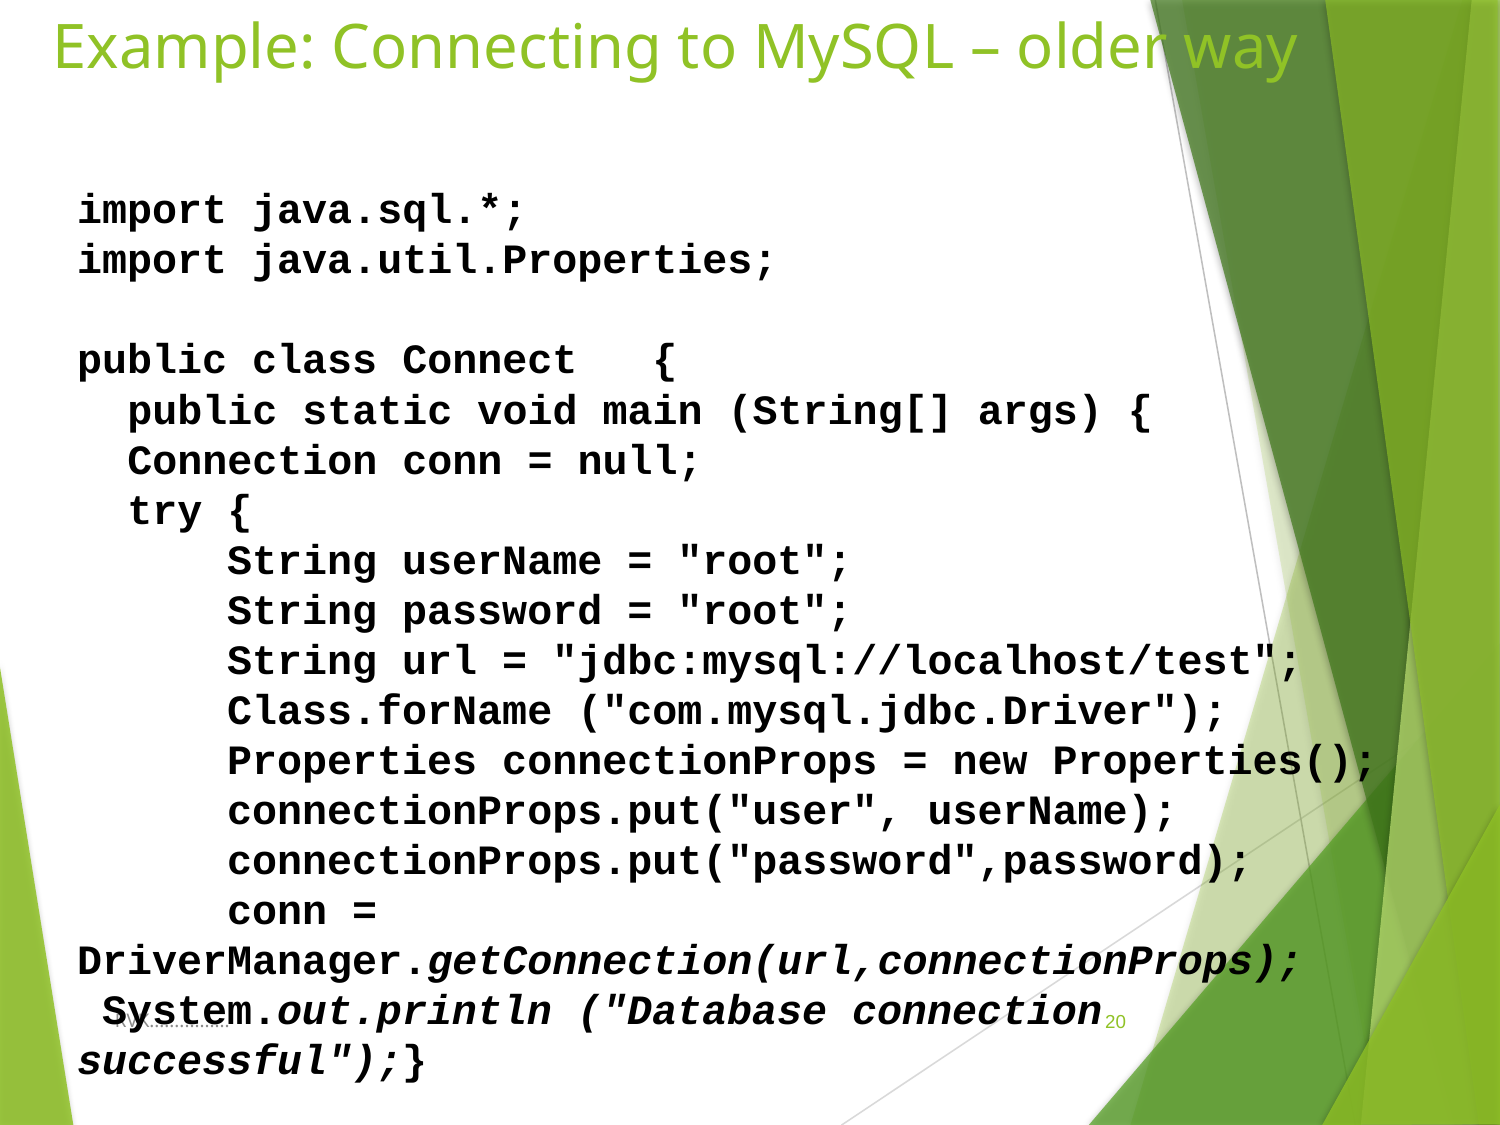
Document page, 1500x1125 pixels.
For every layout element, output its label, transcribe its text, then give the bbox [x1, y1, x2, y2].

text_box import java.sql.*; import java.util.Properties; public class Connect { public static void main (String[] args) { Connection conn = null; try { String userName = "root"; String password = "root"; String url = "jdbc:mysql://localhost/test"; Class.forName ("com.mysql.jdbc.Driver"); Properties connectionProps = new Properties(); connectionProps.put("user", userName); connectionProps.put("password",password); conn = DriverManager.getConnection(url,connectionProps); System.out.println ("Database connection successful");} [62, 174, 1475, 1090]
title Example: Connecting to MySQL – older way [37, 0, 1475, 138]
